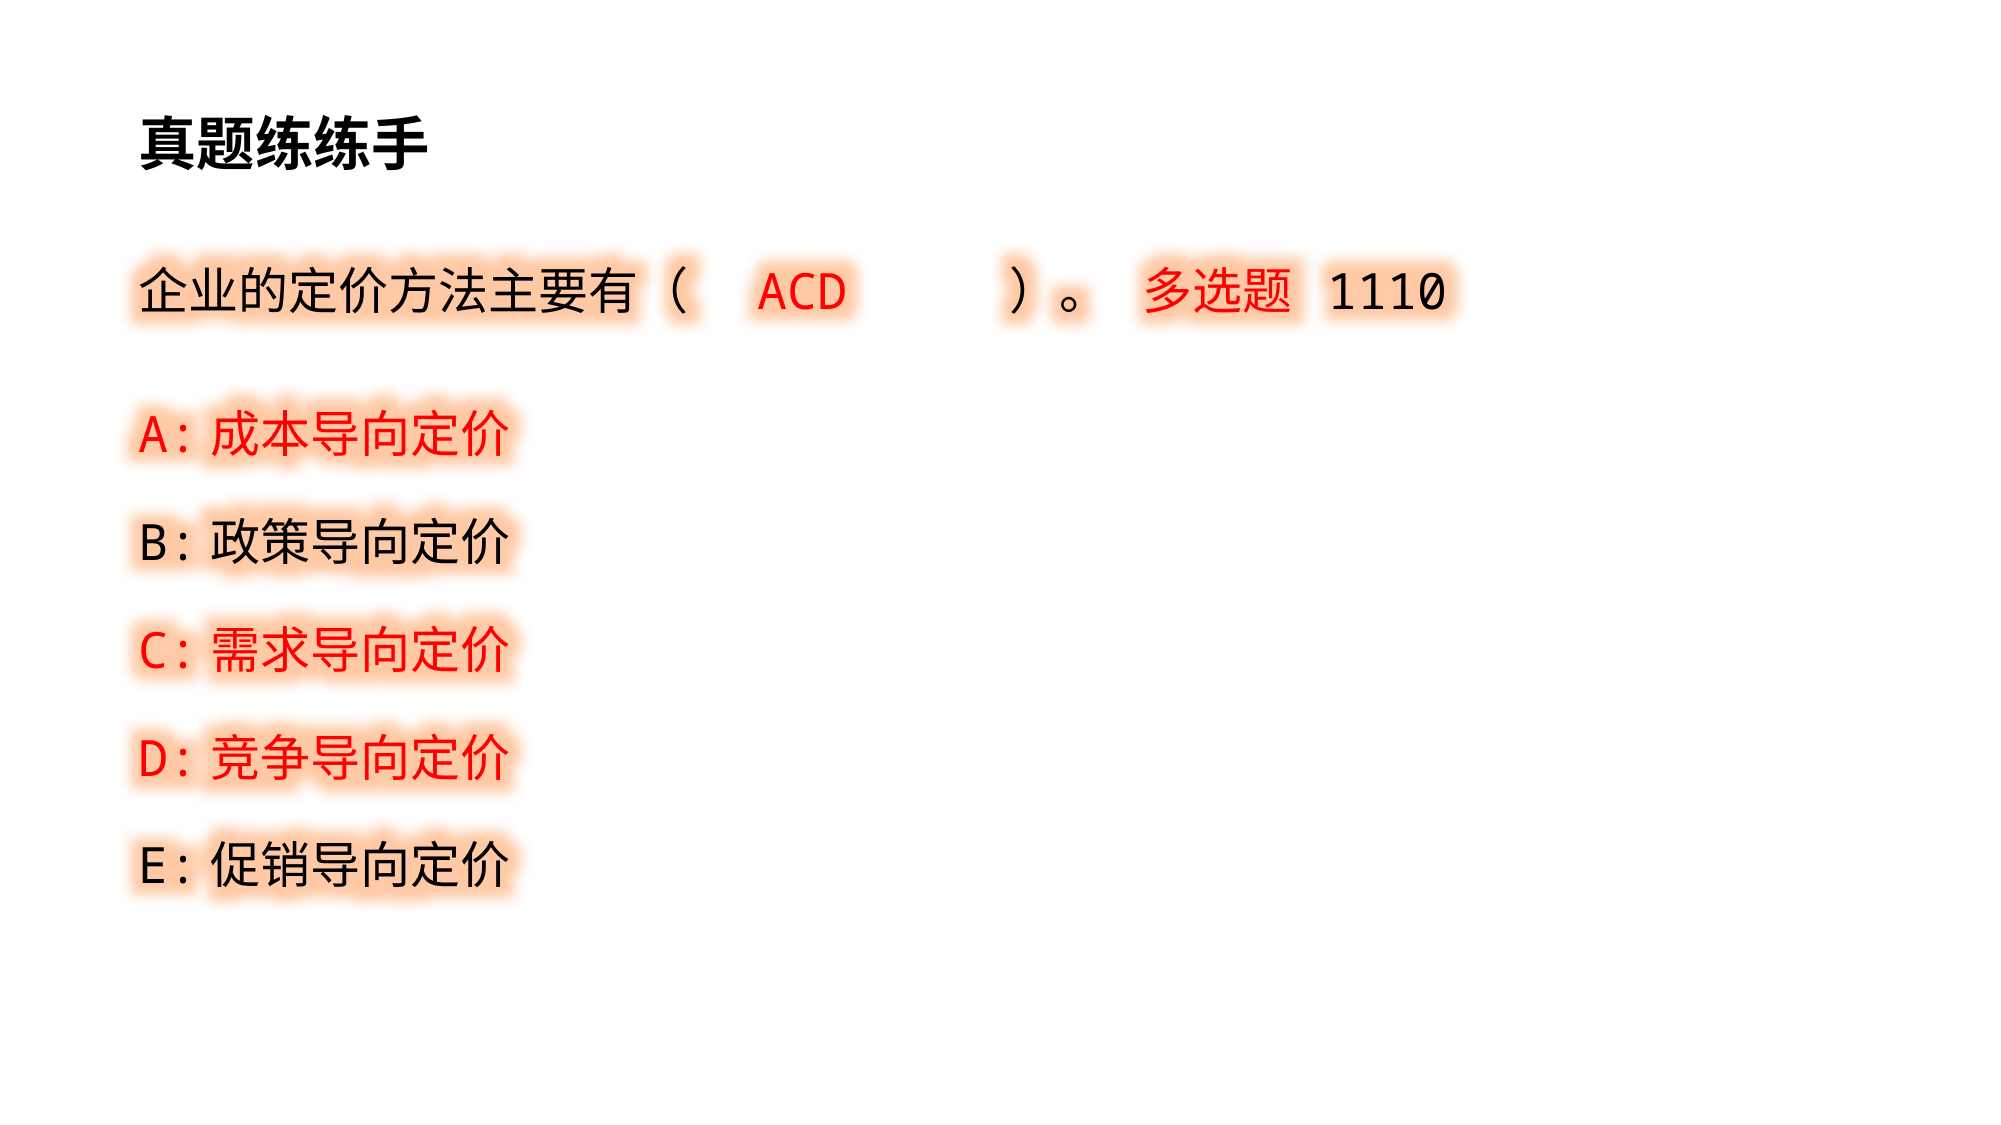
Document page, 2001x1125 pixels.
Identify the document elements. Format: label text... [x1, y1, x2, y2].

text_box 企业的定价方法主要有（ ACD ）。 多选题 1110 A:成本导向定价 B:政策导向定价 C:需求导向定价 D:竞争导向定价 E:促销导向定价 [120, 219, 1839, 1047]
text_box 真题练练手 [120, 97, 1568, 187]
